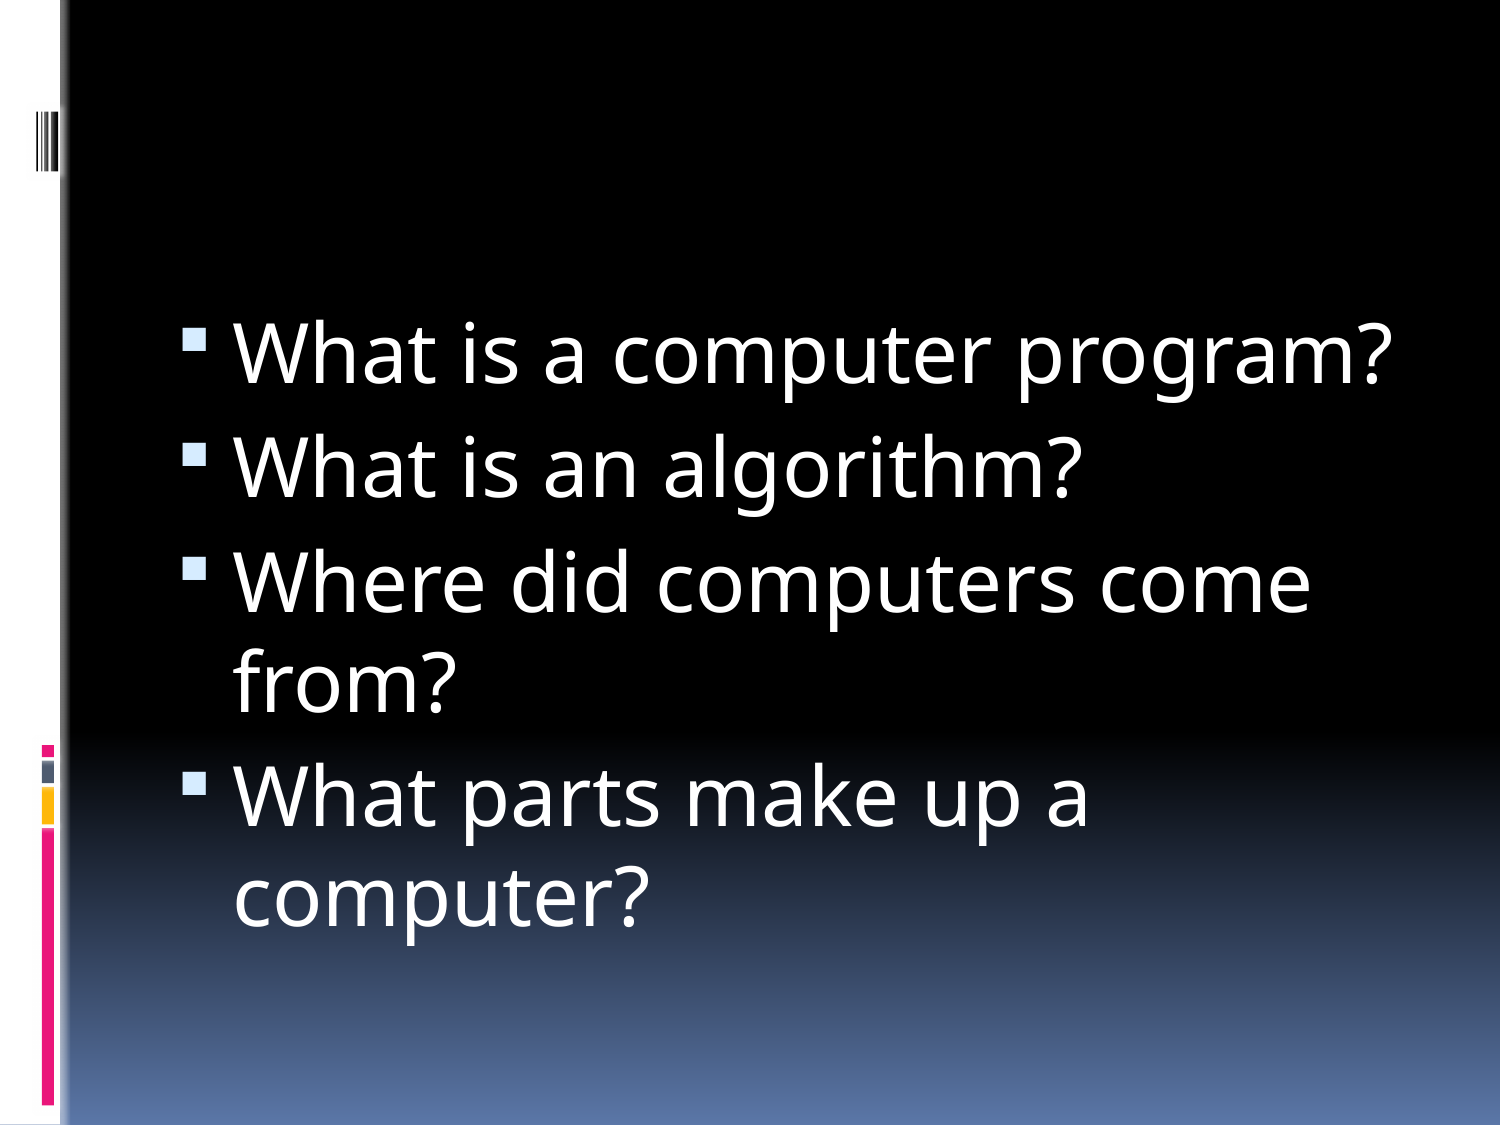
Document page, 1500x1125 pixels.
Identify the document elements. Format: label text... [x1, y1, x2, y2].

list What is a computer program? What is an algorithm? Where did computers come from? What parts make up a computer? [150, 292, 1425, 1043]
